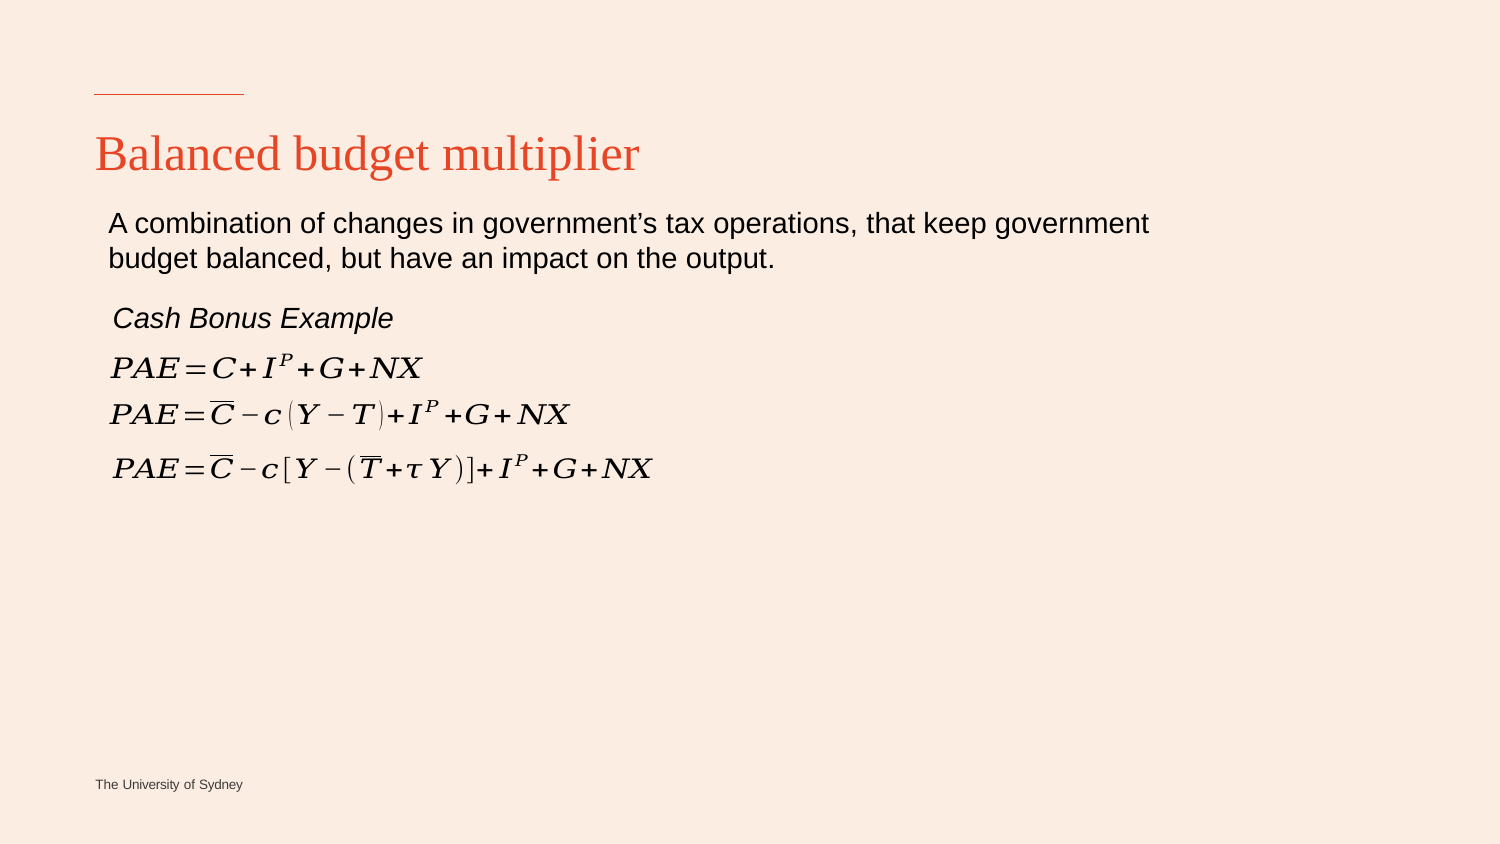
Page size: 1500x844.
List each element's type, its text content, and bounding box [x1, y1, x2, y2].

text_box A combination of changes in government’s tax operations, that keep government budget balanced, but have an impact on the output. [93, 197, 1234, 282]
text_box Cash Bonus Example [112, 299, 395, 335]
title Balanced budget multiplier [94, 120, 1406, 182]
